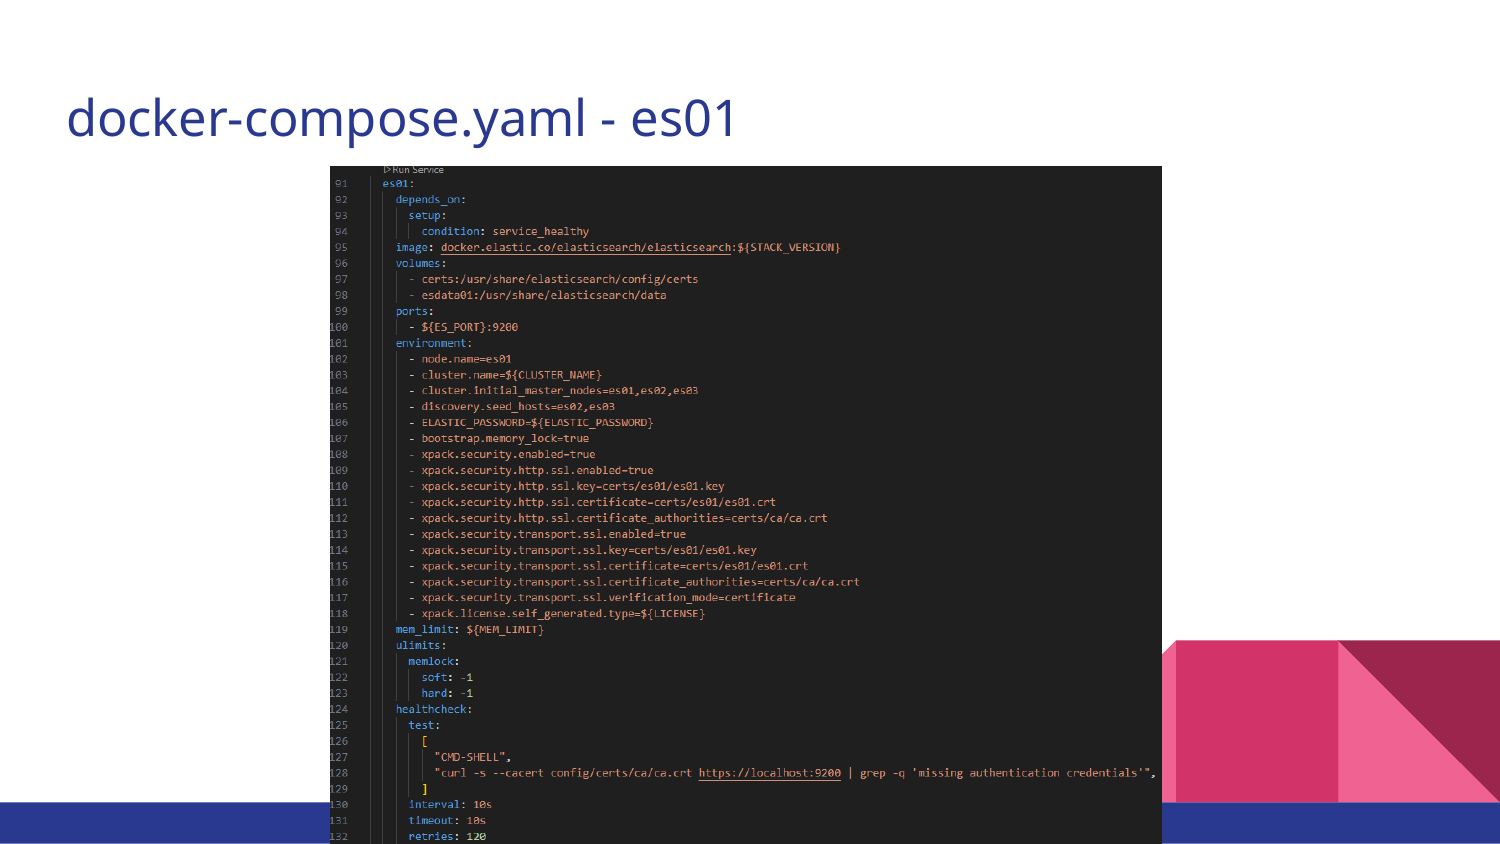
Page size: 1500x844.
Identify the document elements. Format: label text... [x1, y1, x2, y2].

picture [330, 166, 1162, 844]
title docker-compose.yaml - es01 [51, 67, 1449, 167]
